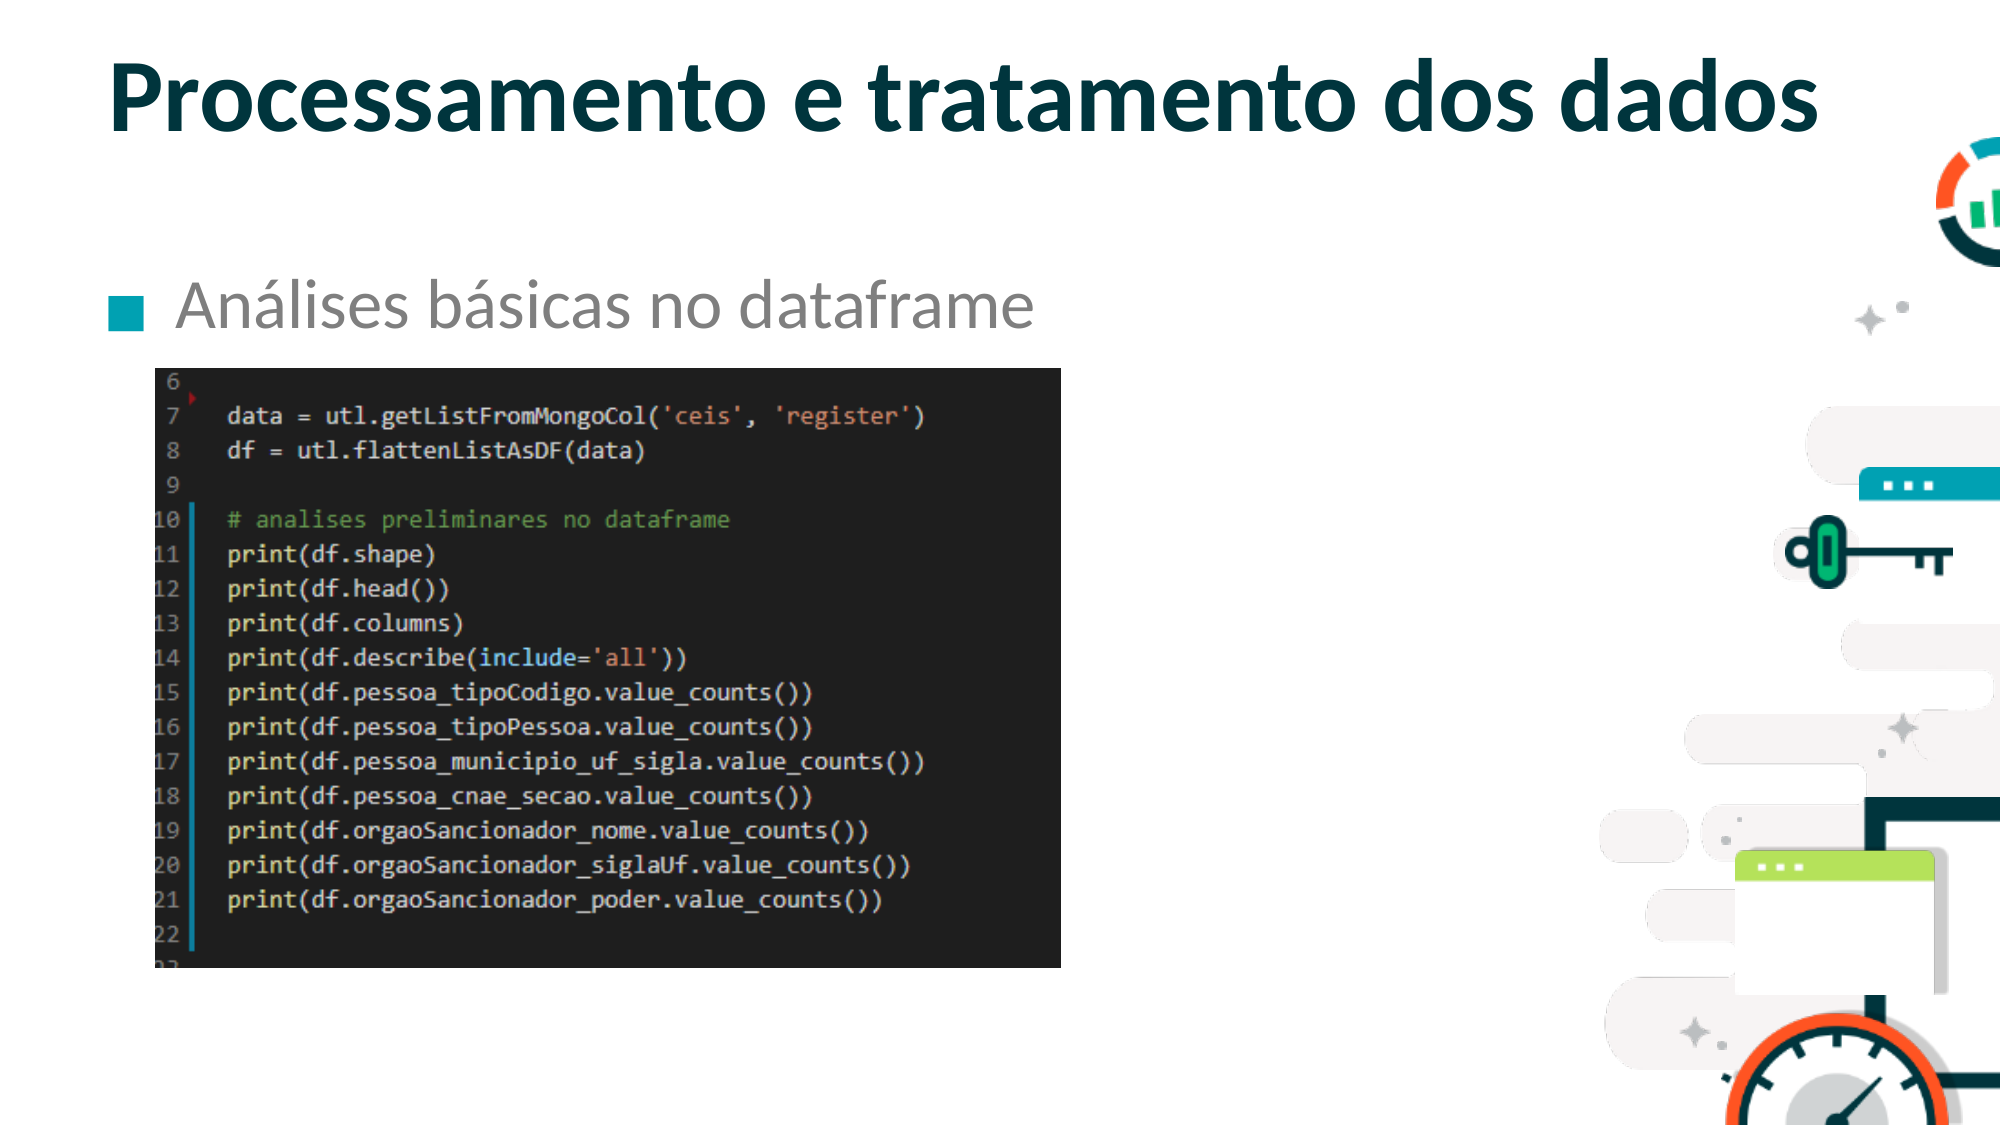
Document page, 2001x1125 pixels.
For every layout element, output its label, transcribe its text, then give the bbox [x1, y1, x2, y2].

picture [155, 368, 1062, 968]
picture [1936, 137, 2000, 267]
subtitle Análises básicas no dataframe [85, 249, 1586, 1025]
picture [1896, 301, 1909, 313]
picture [1854, 304, 1886, 336]
picture [1599, 406, 2000, 1125]
title Processamento e tratamento dos dados [93, 0, 1938, 197]
